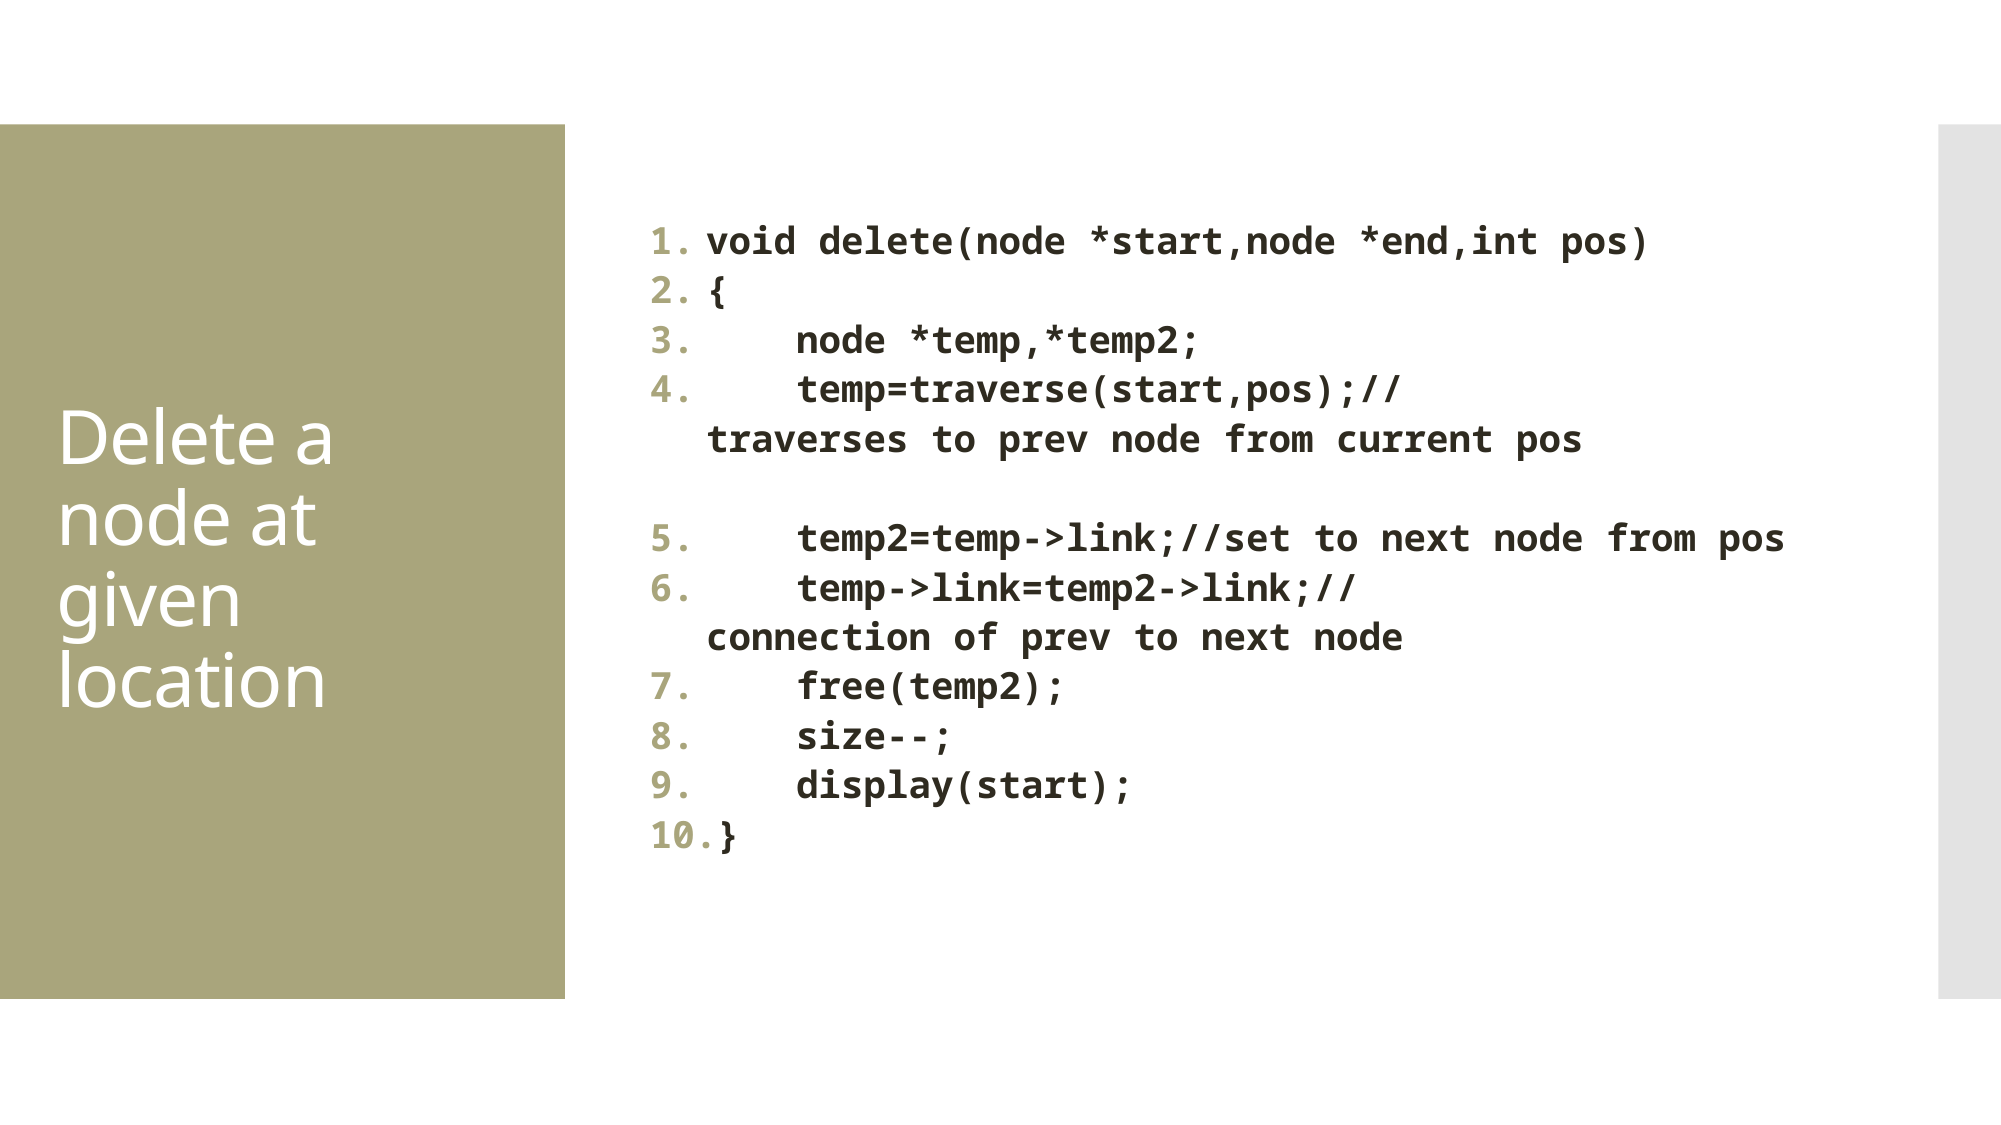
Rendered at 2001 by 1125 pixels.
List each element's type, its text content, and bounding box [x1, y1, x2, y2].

list void delete(node *start,node *end,int pos) { node *temp,*temp2; temp=traverse(start,pos);//traverses to prev node from current pos temp2=temp->link;//set to next node from pos temp->link=temp2->link;//connection of prev to next node free(temp2); size--; display(start); } [634, 141, 1835, 982]
title Delete a node at given location [41, 184, 525, 940]
